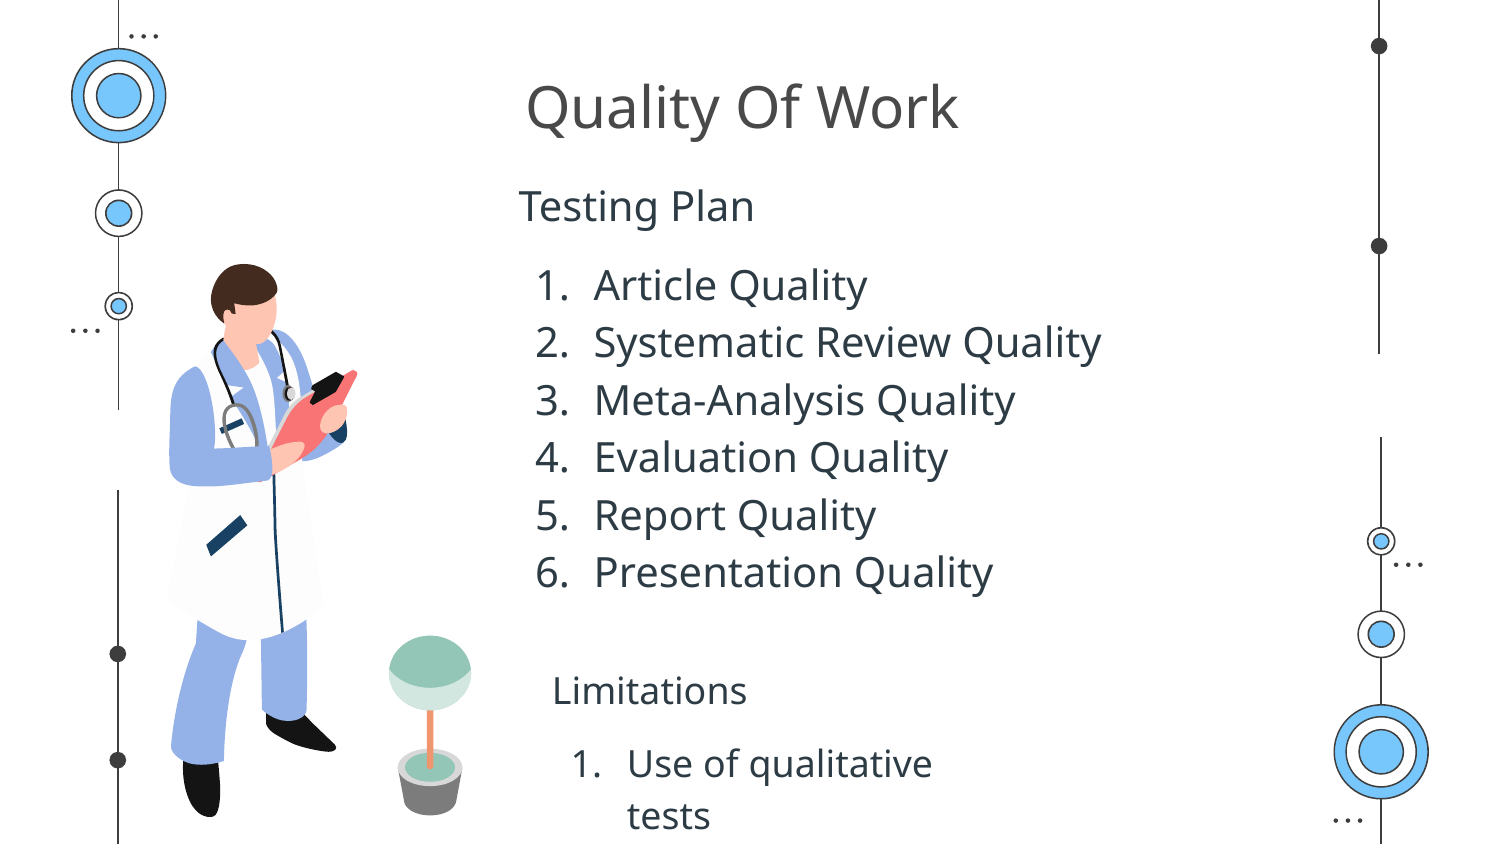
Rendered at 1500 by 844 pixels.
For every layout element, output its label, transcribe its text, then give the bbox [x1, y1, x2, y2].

text_box Testing Plan Article Quality Systematic Review Quality Meta-Analysis Quality Evaluation Quality Report Quality Presentation Quality [503, 157, 1224, 612]
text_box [166, 263, 359, 818]
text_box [388, 635, 472, 818]
text_box Limitations Use of qualitative tests [536, 645, 1029, 844]
title Quality Of Work [299, 55, 1201, 150]
